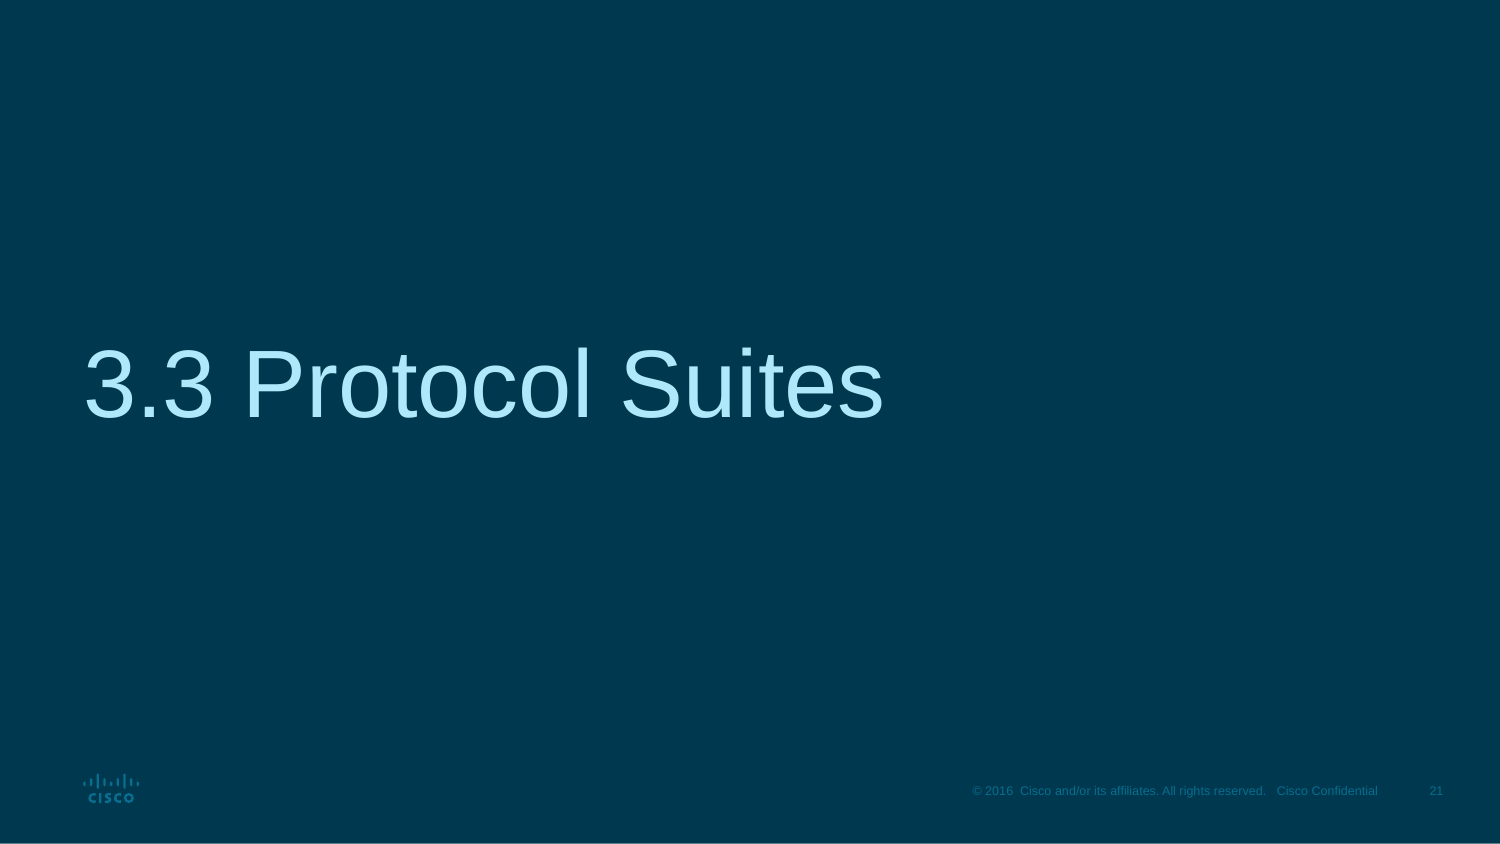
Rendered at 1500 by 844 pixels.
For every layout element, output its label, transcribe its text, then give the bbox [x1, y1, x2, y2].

title 3.3 Protocol Suites [68, 150, 1419, 446]
